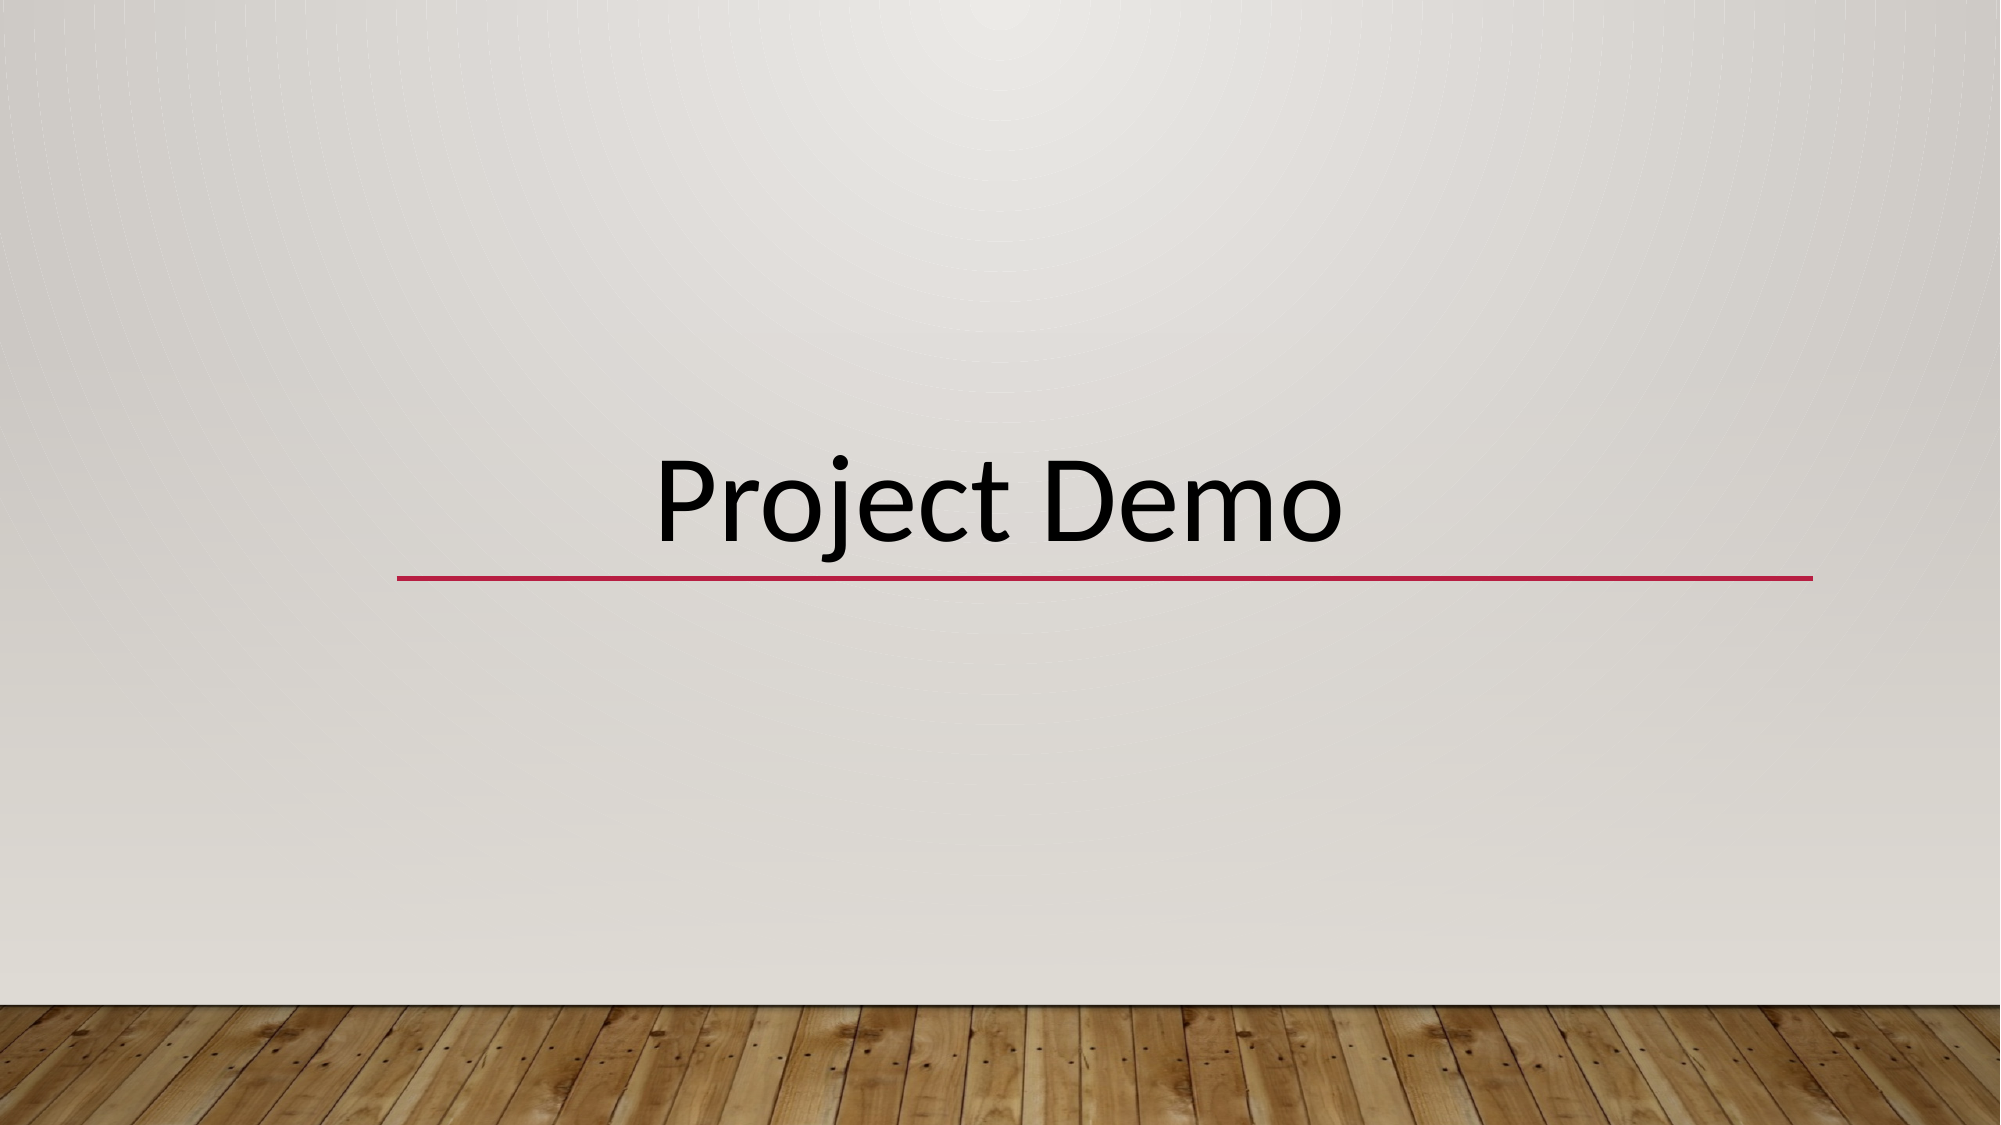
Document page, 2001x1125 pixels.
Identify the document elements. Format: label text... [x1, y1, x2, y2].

picture [0, 1005, 2000, 1125]
title Project Demo [249, 405, 1750, 576]
